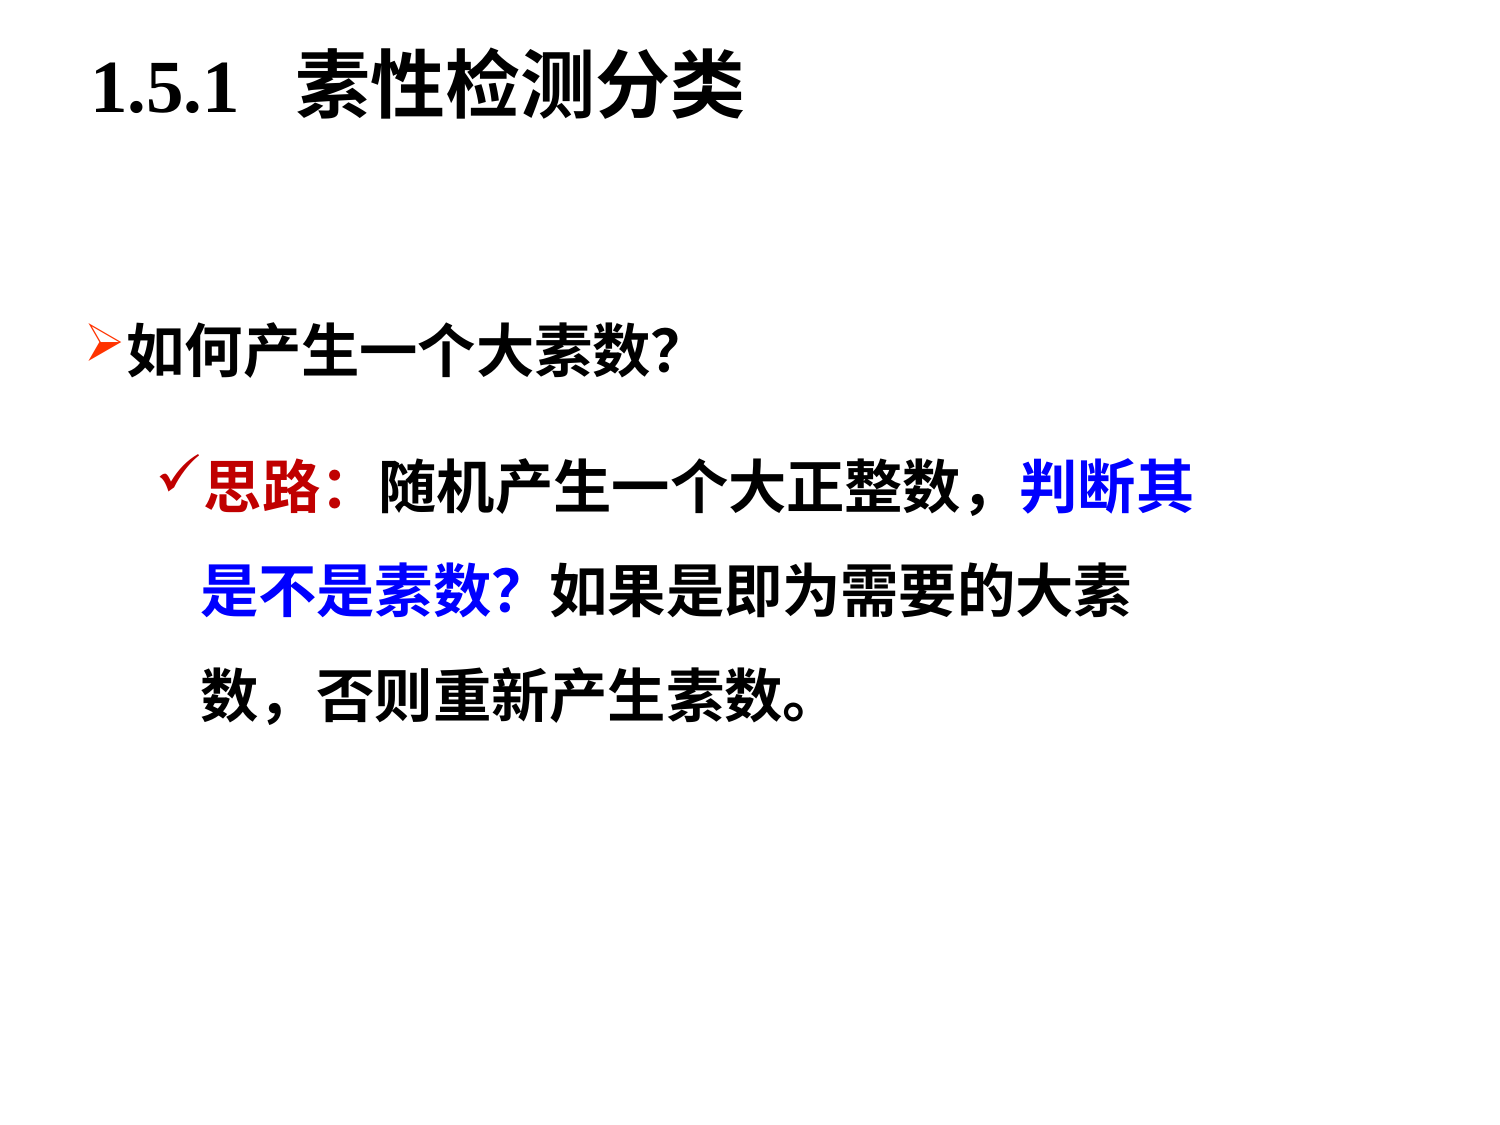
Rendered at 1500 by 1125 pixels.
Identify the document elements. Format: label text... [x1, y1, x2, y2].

title 1.5.1 素性检测分类 [74, 6, 1290, 160]
text_box 如何产生一个大素数？ [70, 292, 1418, 392]
text_box 5.1.1 素性测试-基本概念 [0, 0, 1430, 140]
text_box 思路：随机产生一个大正整数，判断其是不是素数？如果是即为需要的大素数，否则重新产生素数。 [141, 408, 1235, 737]
